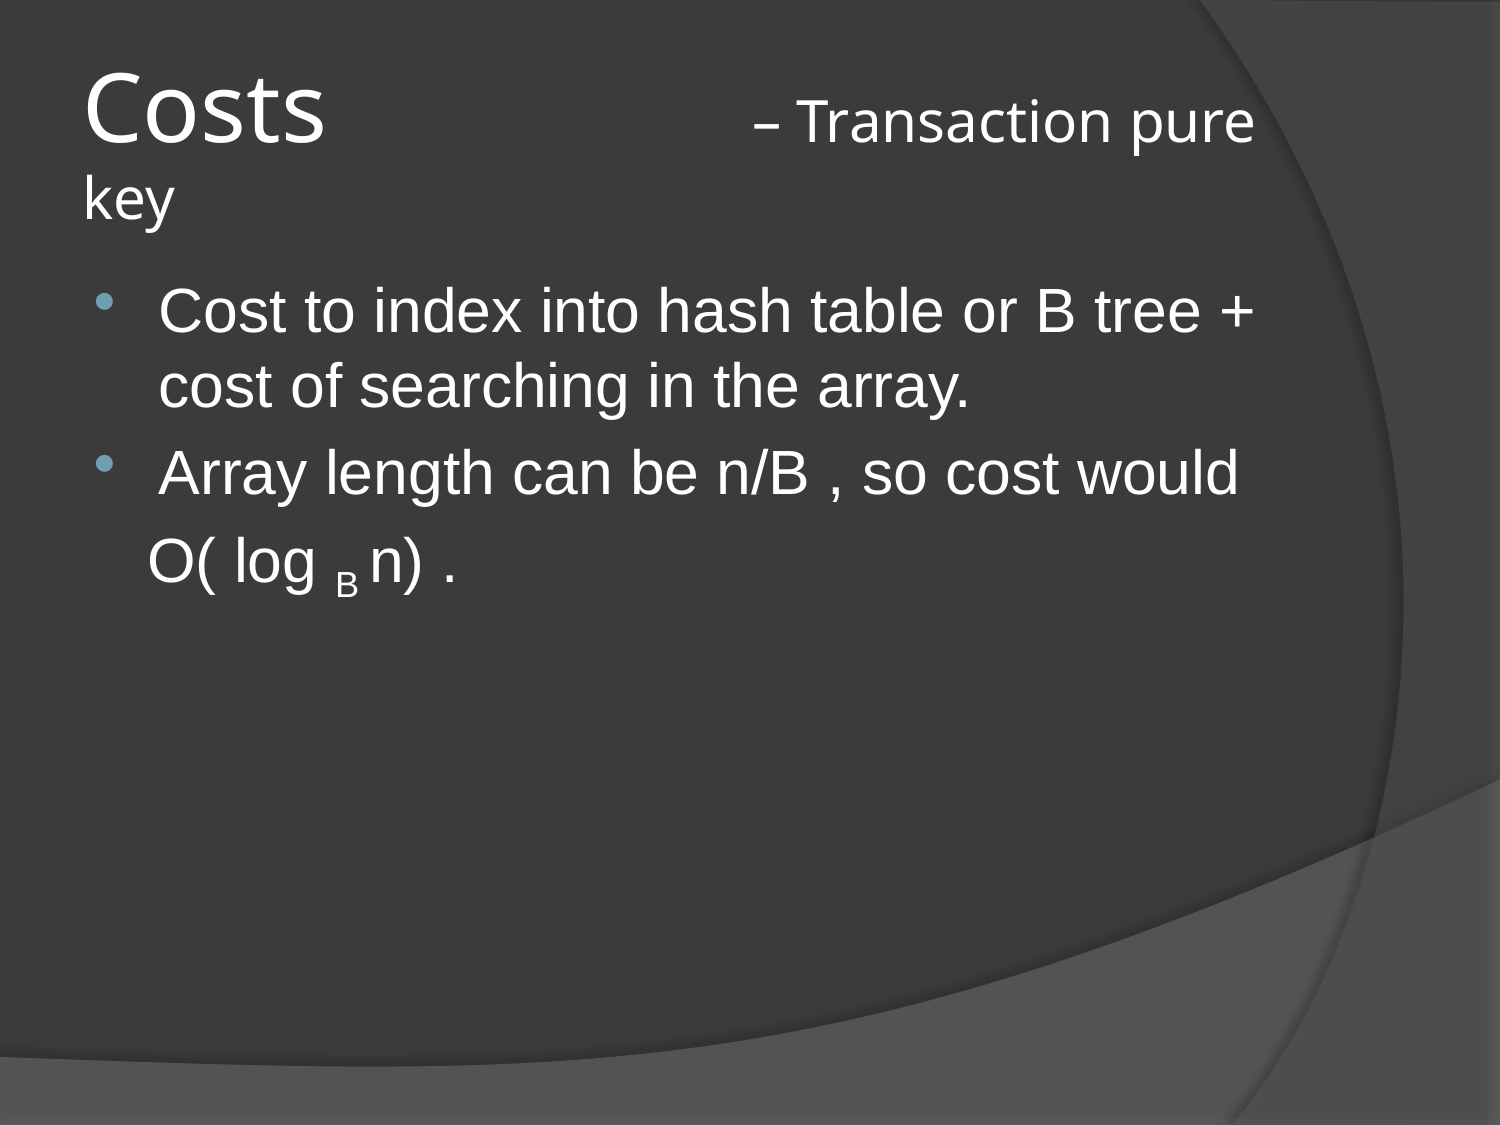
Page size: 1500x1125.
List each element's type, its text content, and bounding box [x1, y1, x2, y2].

title Costs – Transaction pure key [75, 45, 1300, 233]
list Cost to index into hash table or B tree + cost of searching in the array. Array length can be n/B , so cost would O( log B n) . [75, 262, 1300, 1005]
